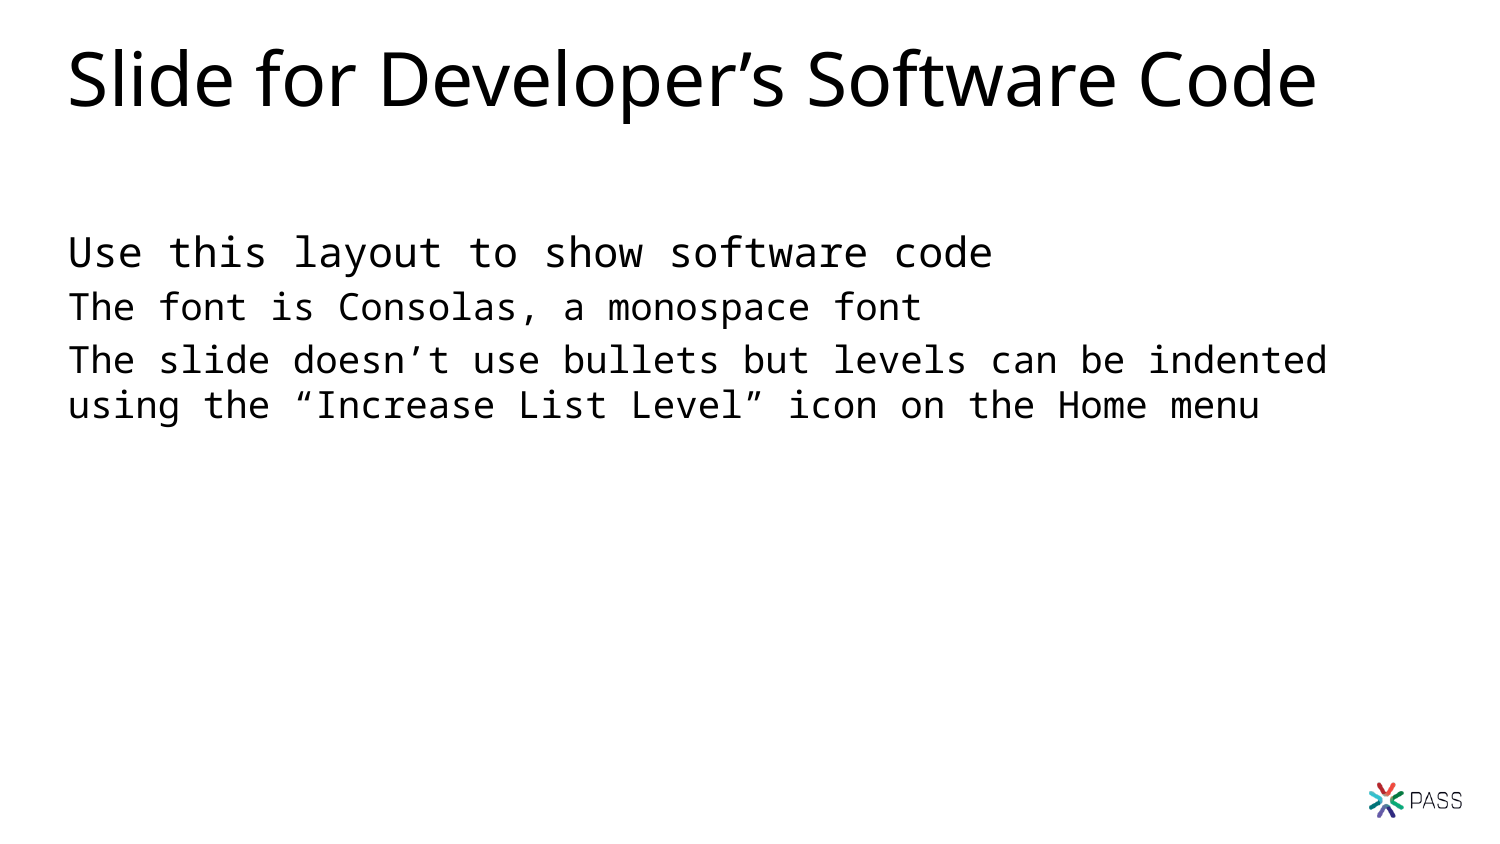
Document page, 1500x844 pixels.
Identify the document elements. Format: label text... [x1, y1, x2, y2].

picture [1367, 780, 1463, 820]
list Use this layout to show software code The font is Consolas, a monospace font The slide doesn’t use bullets but levels can be indented using the “Increase List Level” icon on the Home menu [52, 218, 1403, 758]
title Slide for Developer’s Software Code [52, 41, 1444, 142]
